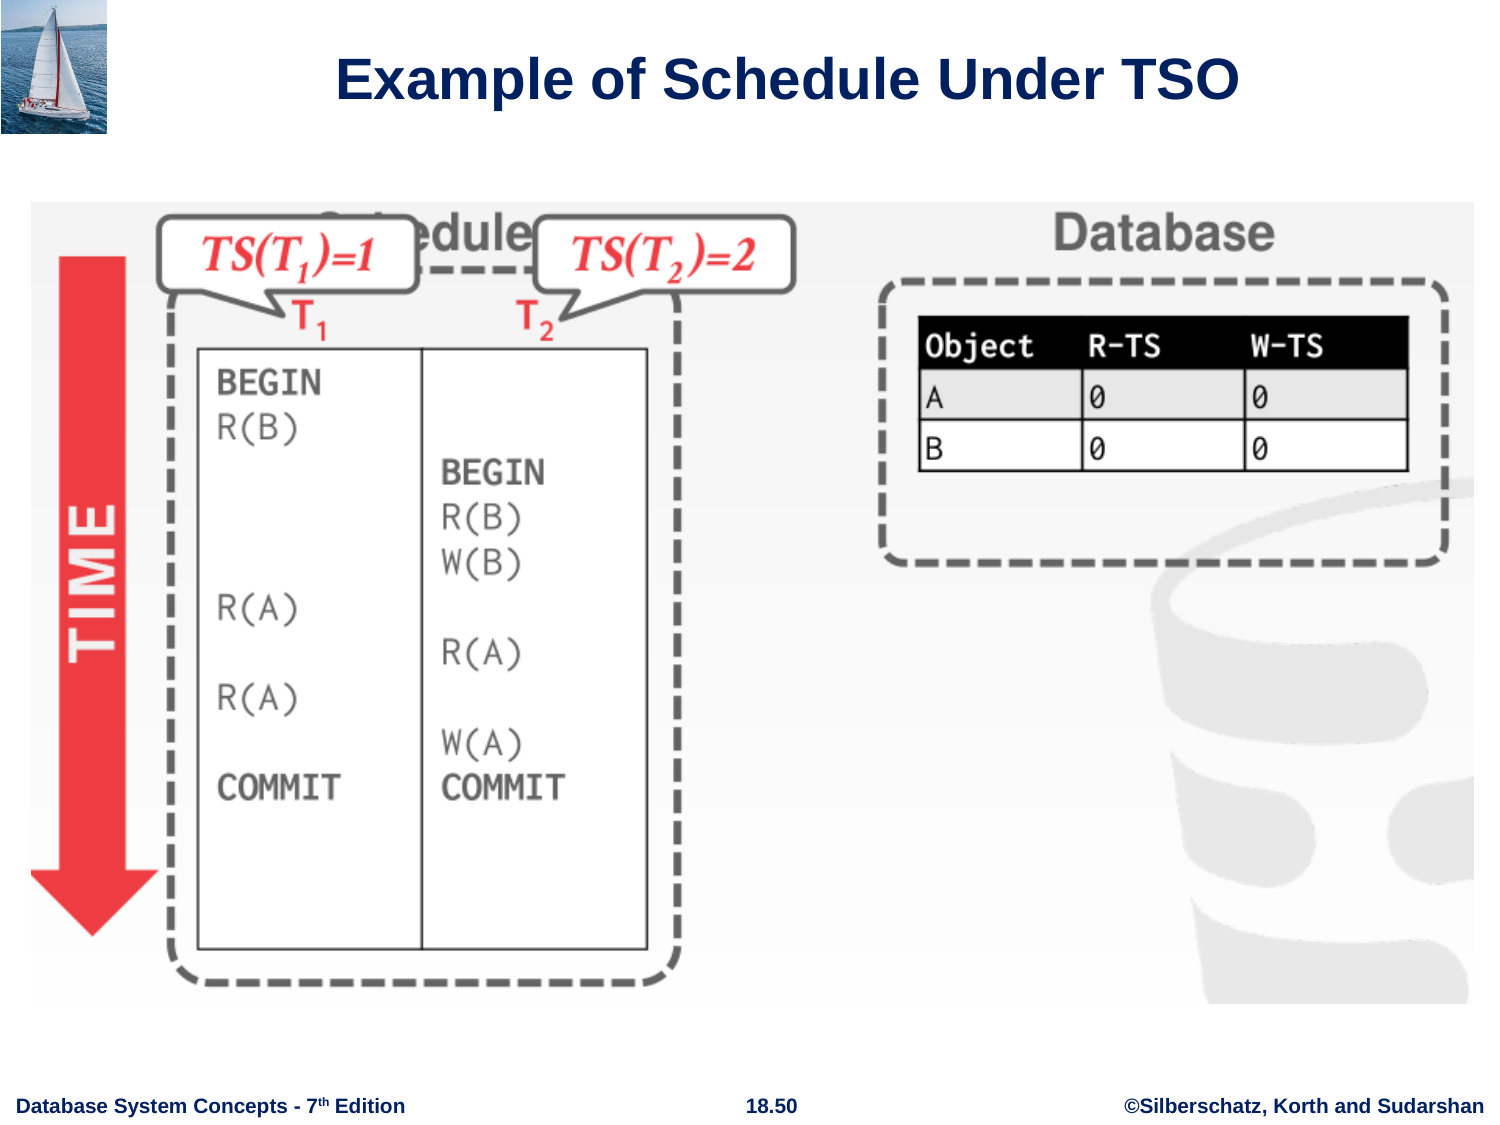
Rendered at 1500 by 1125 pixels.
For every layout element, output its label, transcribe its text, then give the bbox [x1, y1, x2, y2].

picture [31, 202, 1475, 1005]
picture [1, 0, 107, 134]
title Example of Schedule Under TSO [125, 18, 1452, 120]
